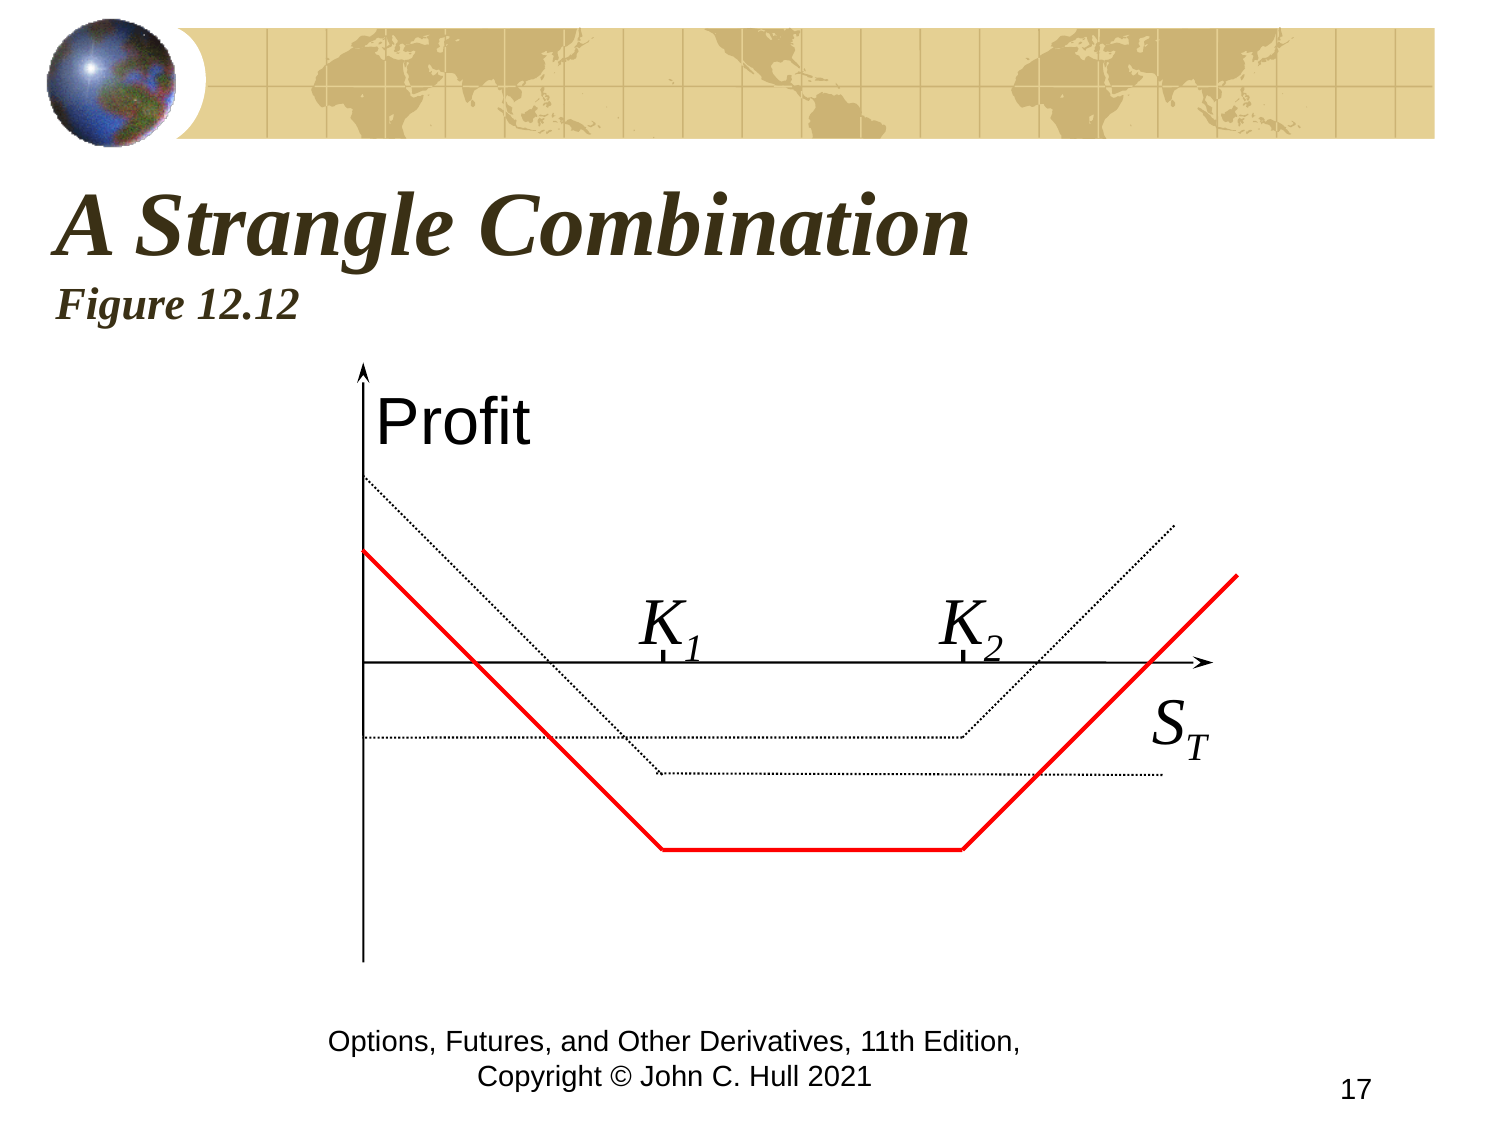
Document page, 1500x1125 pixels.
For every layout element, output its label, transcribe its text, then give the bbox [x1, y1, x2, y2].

text_box [286, 275, 962, 675]
title A Strangle Combination Figure 12.12 [40, 152, 1316, 341]
text_box [1192, 656, 1214, 669]
text_box ST [1136, 670, 1223, 777]
text_box Profit [360, 369, 547, 465]
text_box K1 [624, 570, 719, 677]
text_box K2 [924, 570, 1019, 677]
slide_number 17 [1074, 1037, 1388, 1113]
picture [42, 14, 190, 151]
footer Options, Futures, and Other Derivatives, 11th Edition, Copyright © John C. Hull 2021 [262, 1024, 1088, 1101]
